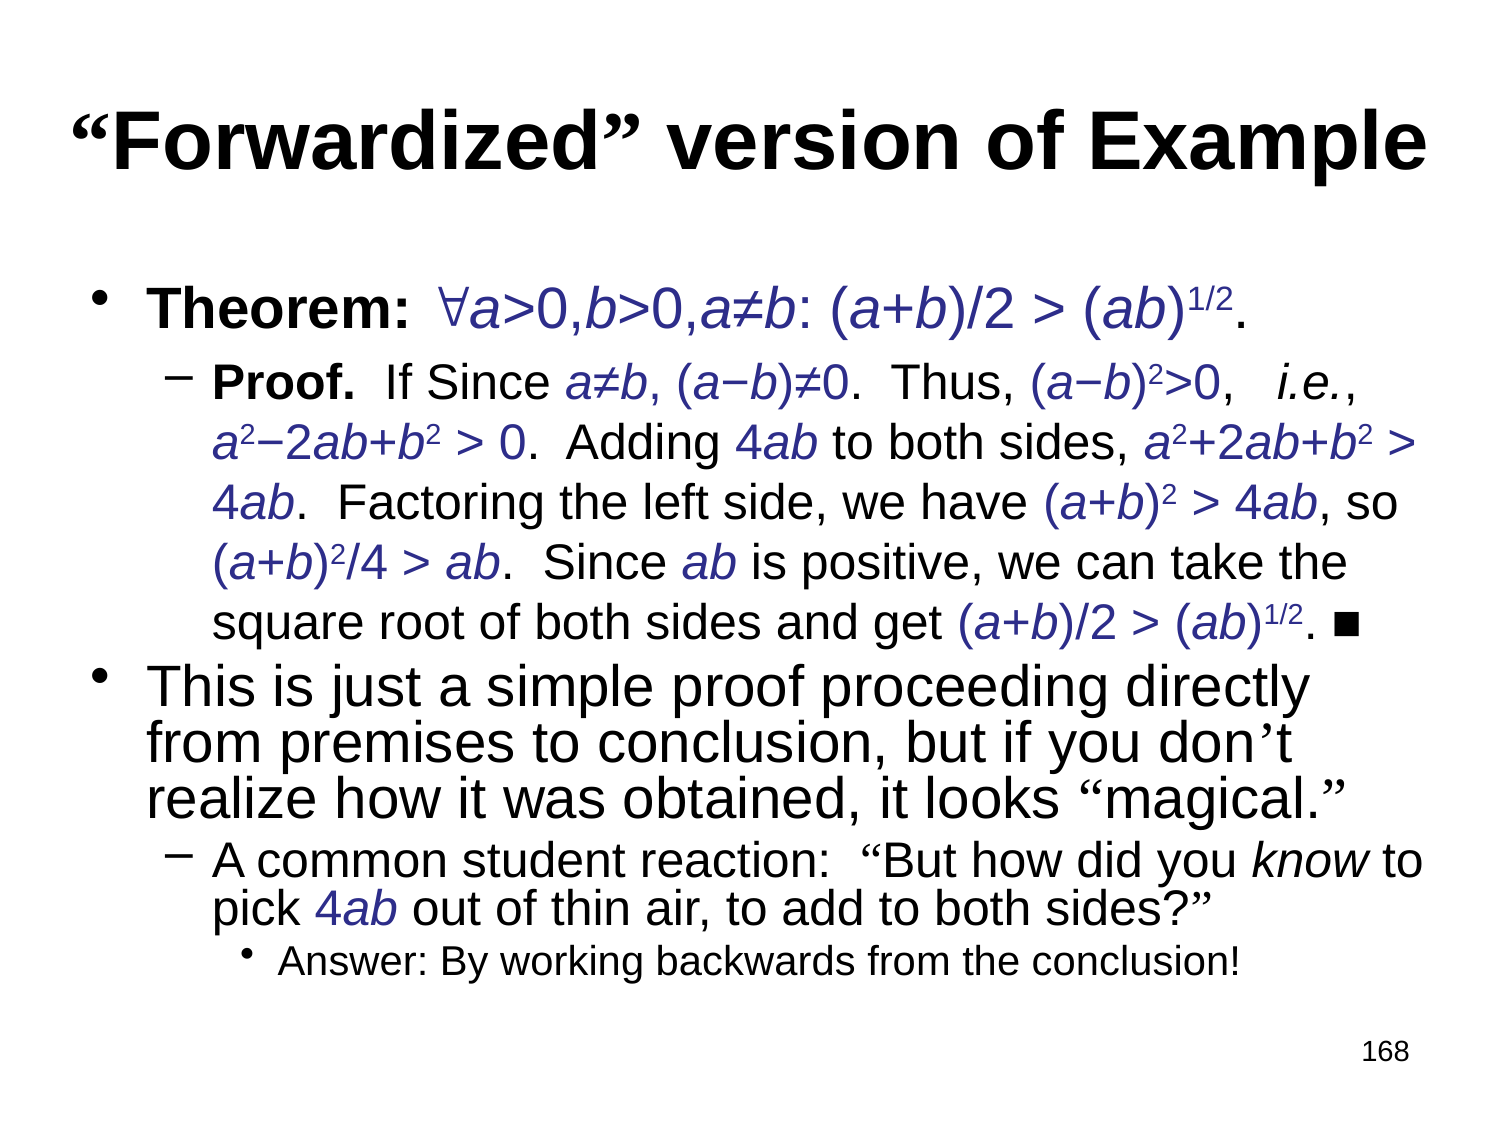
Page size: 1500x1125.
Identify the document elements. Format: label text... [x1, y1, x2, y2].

list Theorem: a>0,b>0,a≠b: (a+b)/2 > (ab)1/2. Proof. If Since a≠b, (a−b)≠0. Thus, (a−b)2>0, i.e., a2−2ab+b2 > 0. Adding 4ab to both sides, a2+2ab+b2 > 4ab. Factoring the left side, we have (a+b)2 > 4ab, so (a+b)2/4 > ab. Since ab is positive, we can take the square root of both sides and get (a+b)/2 > (ab)1/2. ■ This is just a simple proof proceeding directly from premises to conclusion, but if you don’t realize how it was obtained, it looks “magical.” A common student reaction: “But how did you know to pick 4ab out of thin air, to add to both sides?” Answer: By working backwards from the conclusion! [75, 262, 1447, 1005]
slide_number 168 [1074, 1024, 1425, 1103]
title “Forwardized” version of Example [53, 42, 1447, 231]
